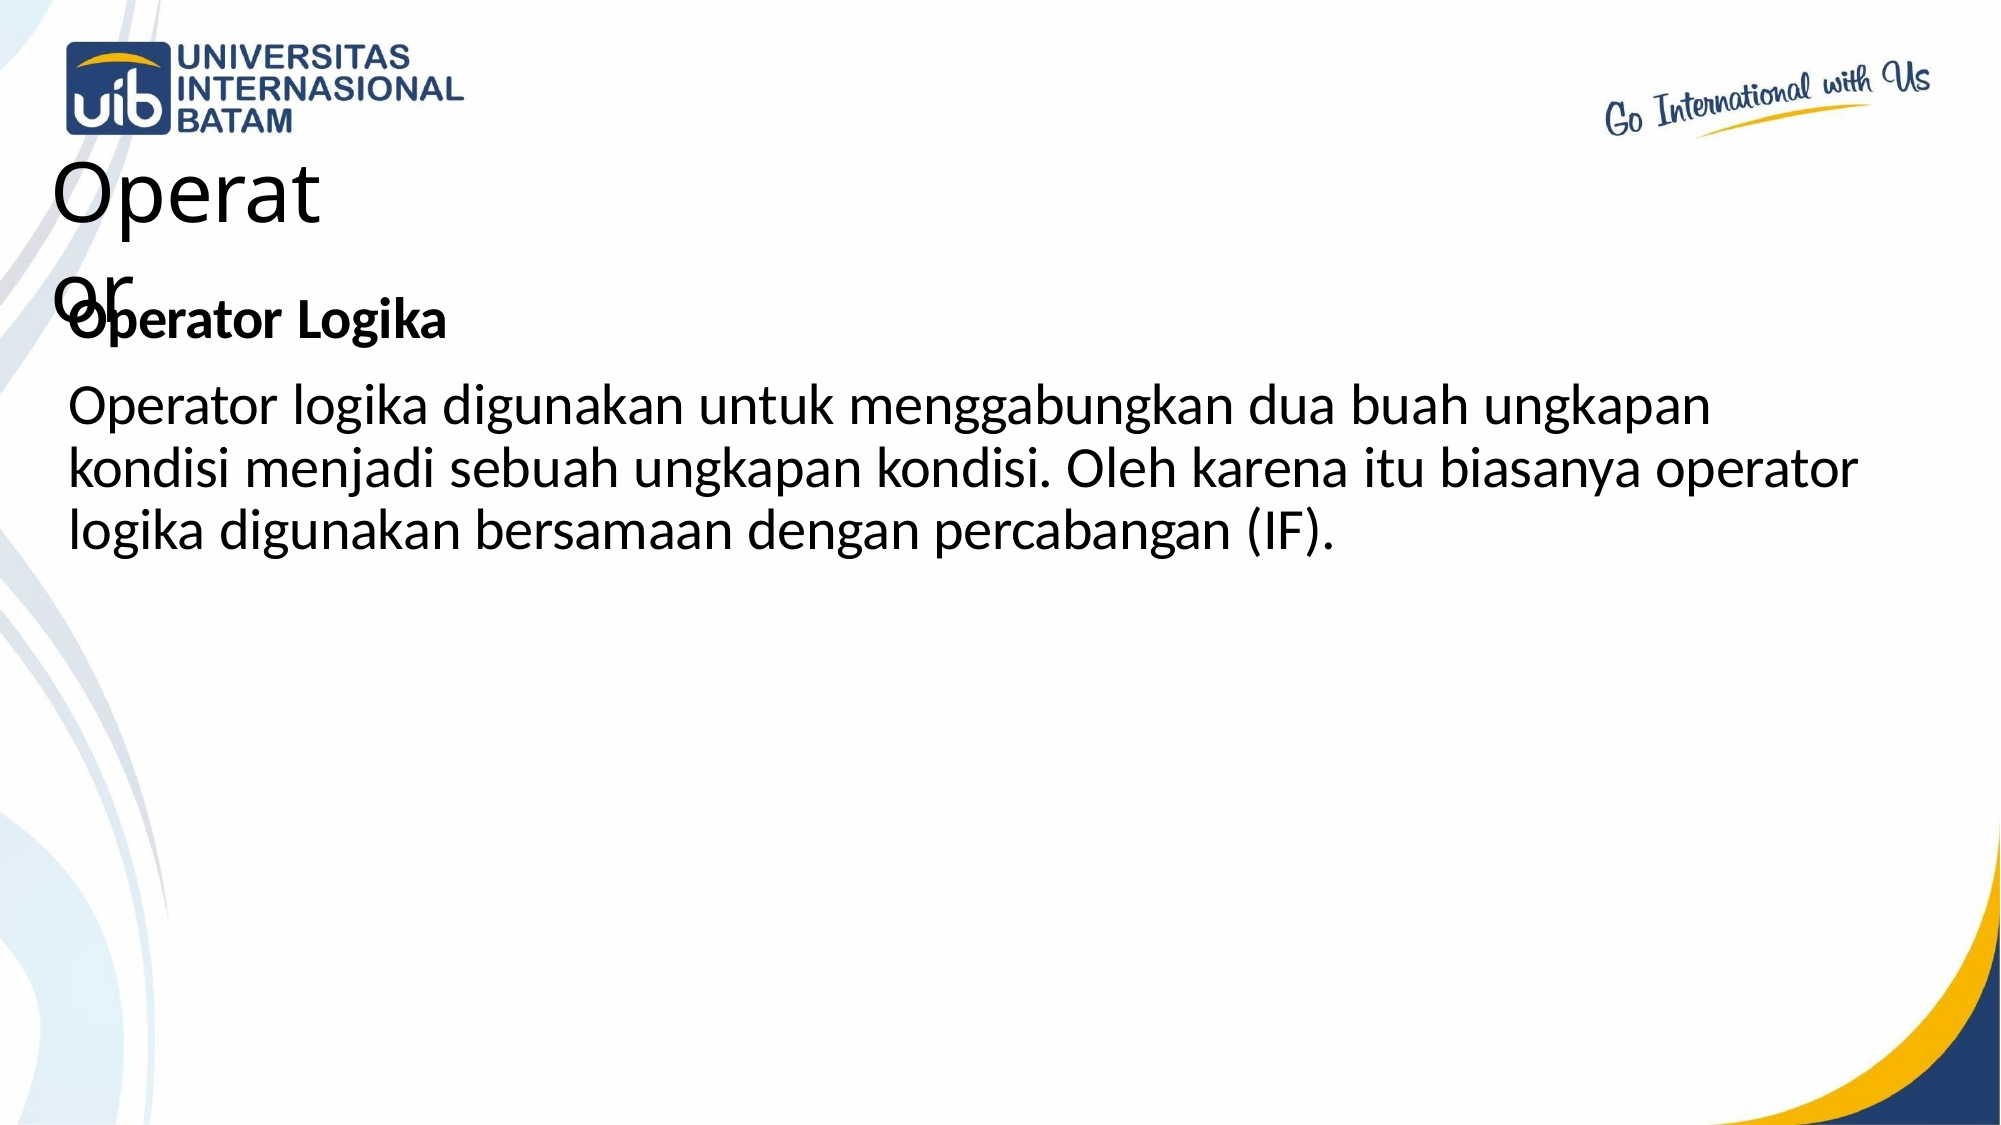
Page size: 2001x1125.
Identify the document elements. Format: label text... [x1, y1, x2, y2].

title Operator [45, 137, 365, 254]
picture [0, 0, 2000, 1125]
list Operator Logika Operator logika digunakan untuk menggabungkan dua buah ungkapan kondisi menjadi sebuah ungkapan kondisi. Oleh karena itu biasanya operator logika digunakan bersamaan dengan percabangan (IF). [45, 254, 1872, 918]
